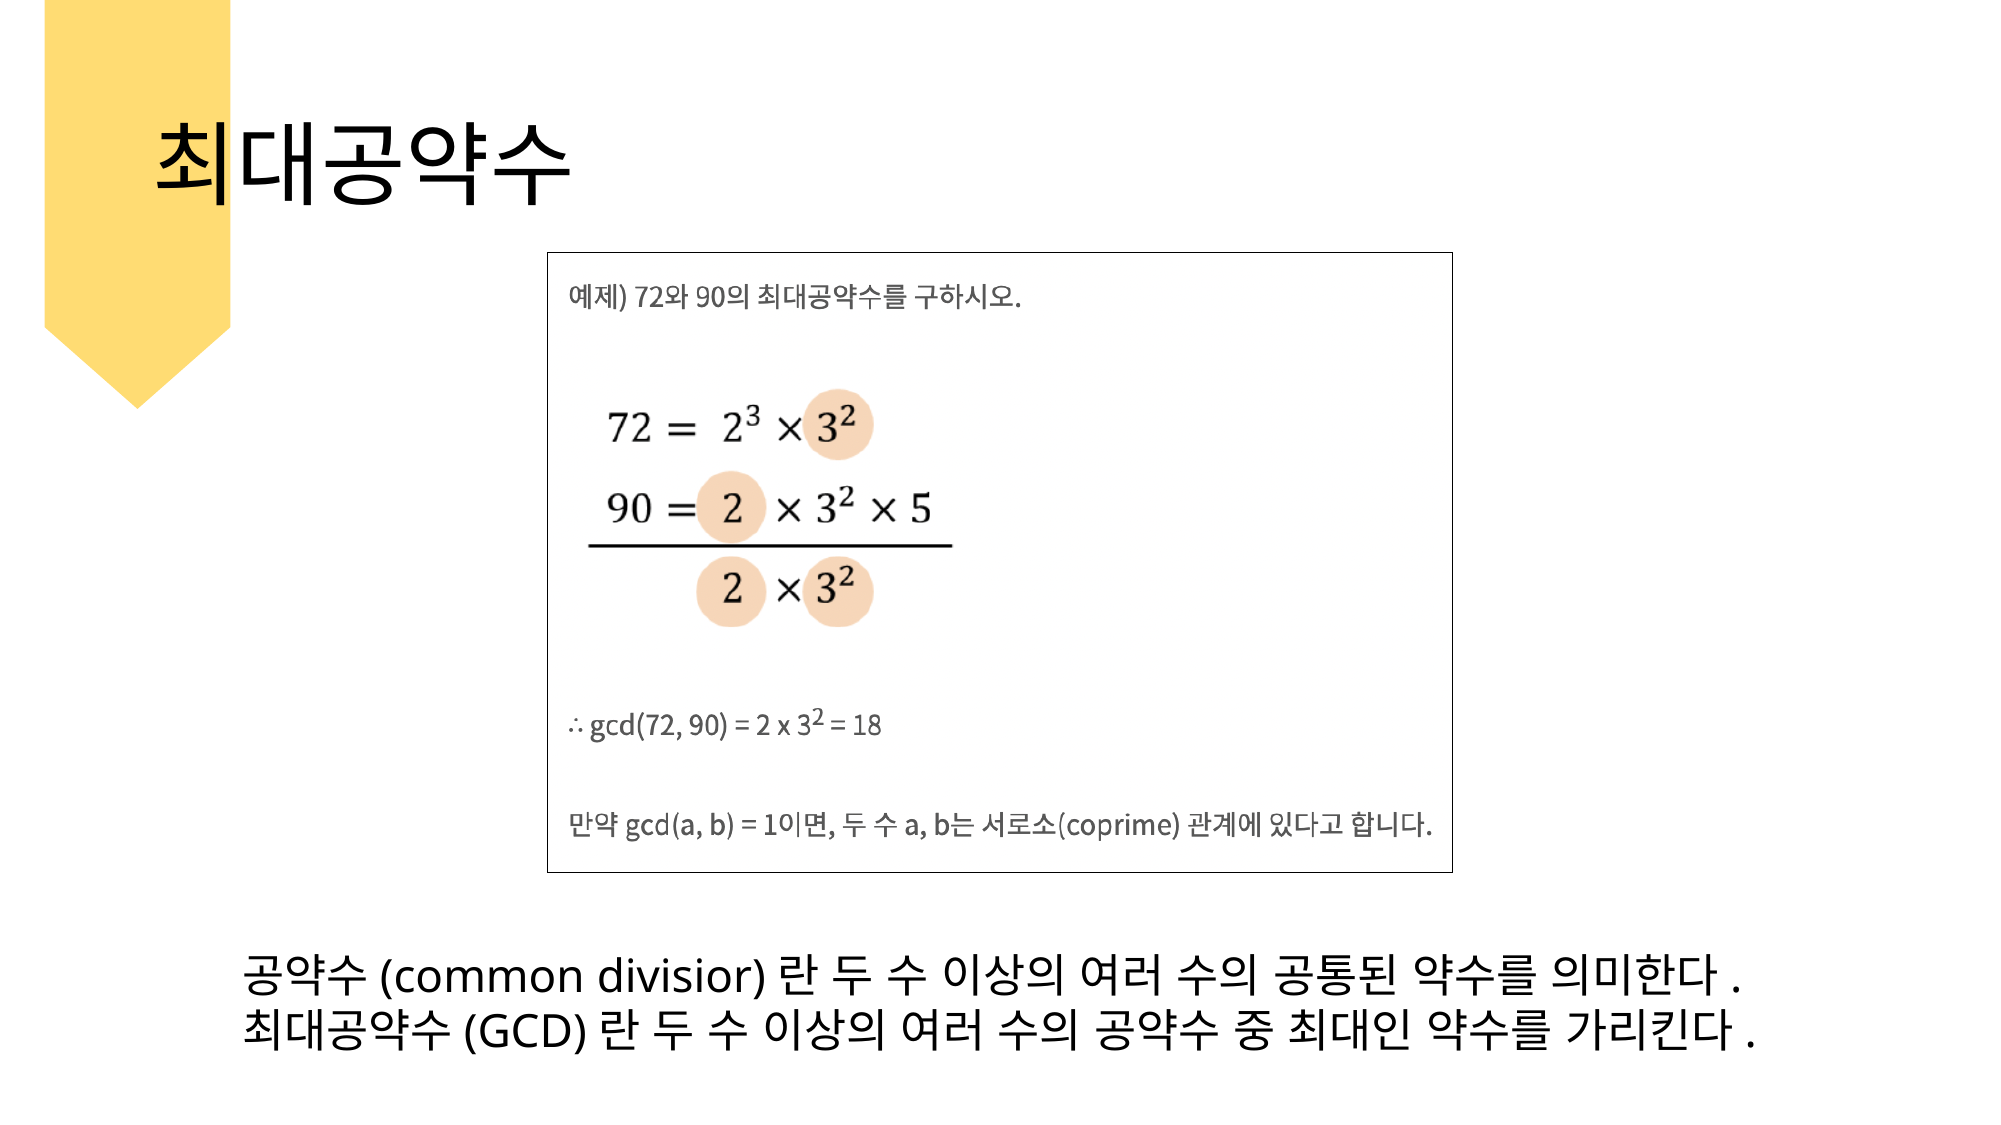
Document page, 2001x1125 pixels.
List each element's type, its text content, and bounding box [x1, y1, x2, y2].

title 최대공약수 [137, 59, 1863, 278]
picture [547, 252, 1453, 873]
text_box 공약수(common divisior)란 두 수 이상의 여러 수의 공통된 약수를 의미한다. 최대공약수(GCD)란 두 수 이상의 여러 수의 공약수 중 최대인 약수를 가리킨다. [228, 938, 1772, 1064]
text_box [43, 0, 232, 411]
